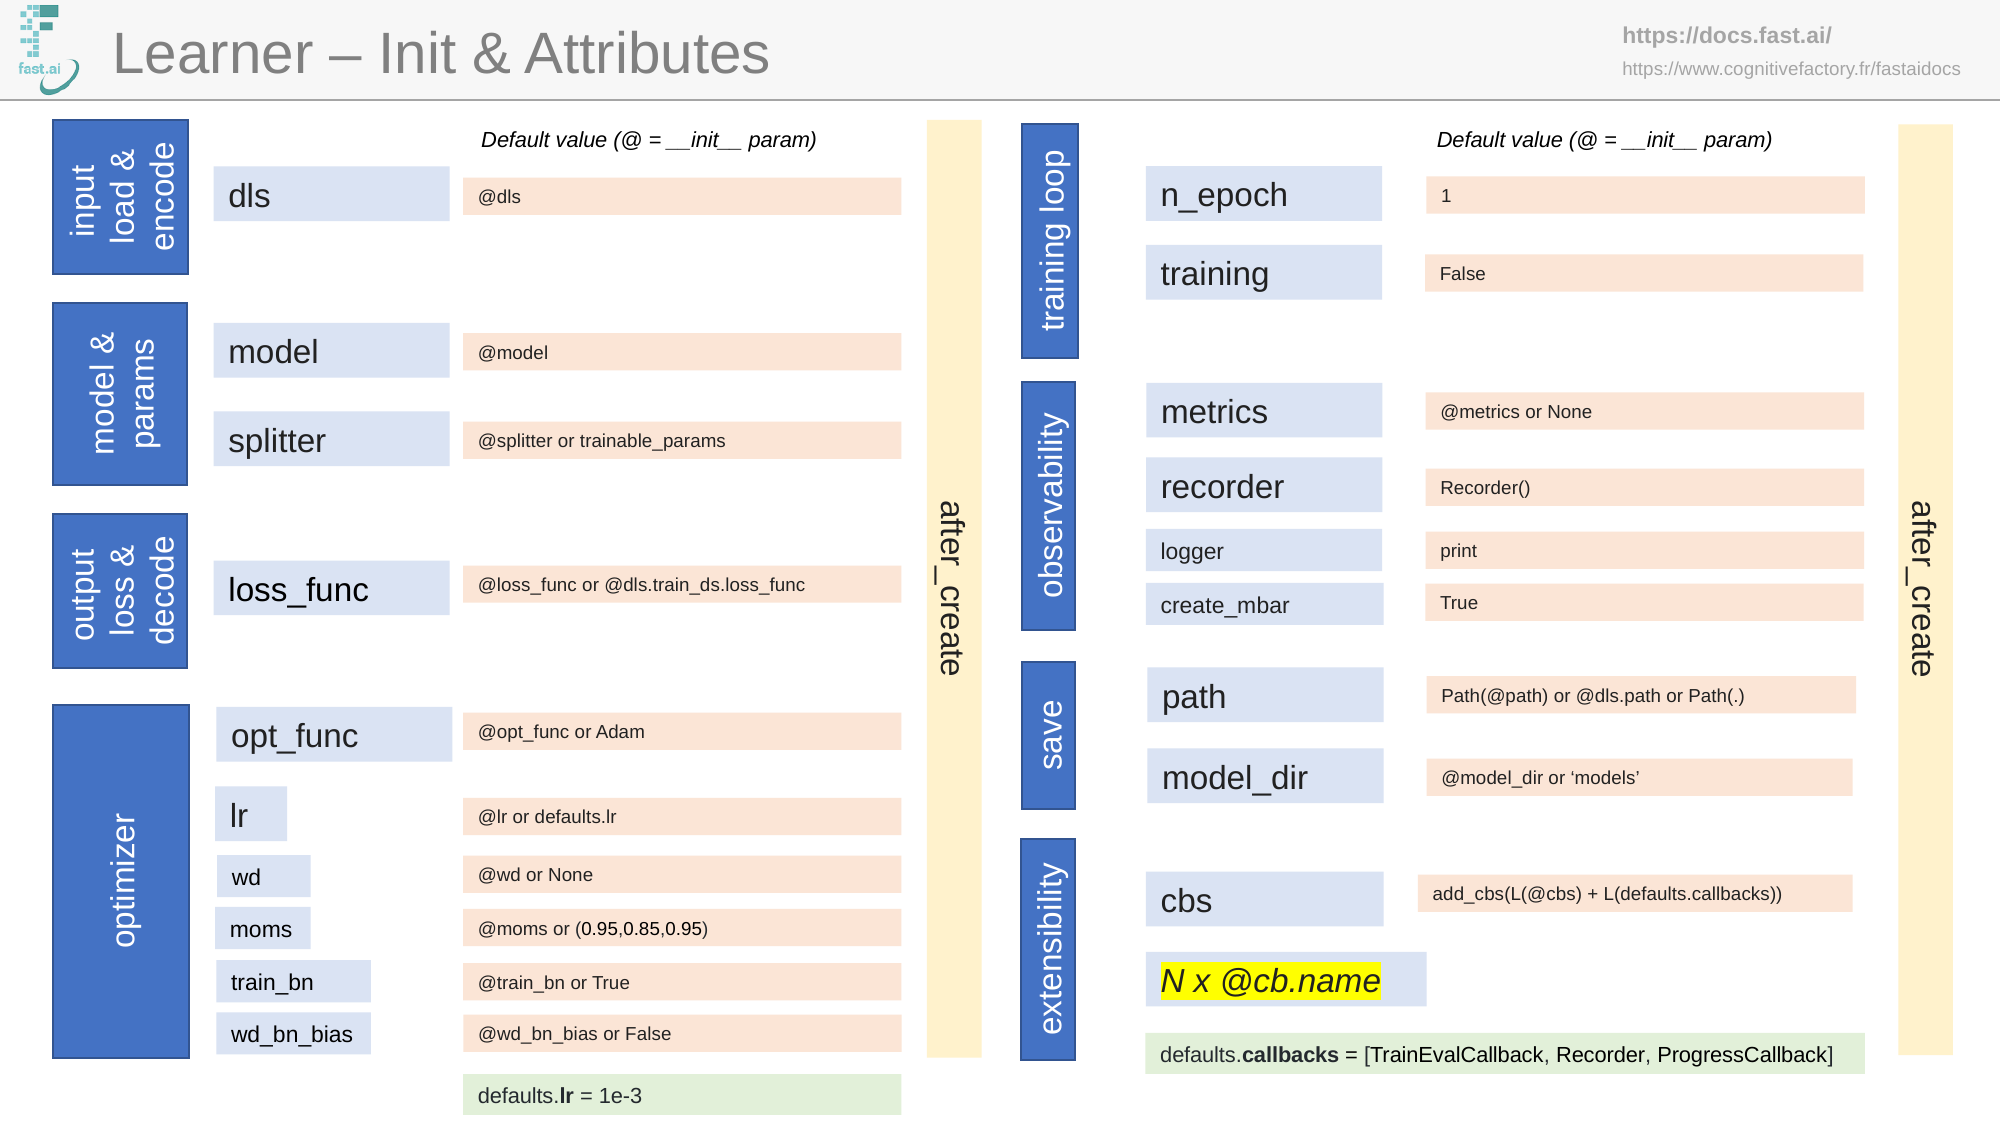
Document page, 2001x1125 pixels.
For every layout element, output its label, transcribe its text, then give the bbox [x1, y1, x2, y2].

text_box extensibility [1020, 838, 1076, 1061]
text_box model [213, 322, 450, 378]
text_box add_cbs(L(@cbs) + L(defaults.callbacks)) [1417, 874, 1853, 912]
text_box metrics [1146, 382, 1383, 438]
text_box Learner – Init & Attributes [97, 8, 787, 93]
text_box @wd_bn_bias or False [463, 1014, 902, 1052]
text_box create_mbar [1145, 582, 1384, 625]
picture [0, 0, 90, 99]
text_box observability [1021, 381, 1076, 631]
text_box logger [1145, 528, 1383, 572]
text_box defaults.lr = 1e-3 [463, 1074, 902, 1115]
text_box @model [463, 333, 902, 371]
text_box recorder [1146, 457, 1383, 513]
text_box cbs [1145, 871, 1384, 927]
text_box False [1425, 254, 1864, 292]
text_box 1 [1426, 176, 1865, 214]
text_box opt_func [216, 706, 453, 762]
text_box N x @cb.name [1145, 951, 1427, 1007]
text_box @moms or (0.95,0.85,0.95) [463, 908, 902, 947]
text_box training [1145, 244, 1383, 300]
text_box path [1147, 667, 1384, 723]
text_box Default value (@ = __init__ param) [466, 117, 833, 159]
text_box after_create [926, 119, 982, 1058]
text_box @opt_func or Adam [463, 712, 902, 750]
text_box @train_bn or True [463, 963, 902, 1001]
text_box training loop [1021, 123, 1079, 359]
text_box @loss_func or @dls.train_ds.loss_func [463, 565, 902, 603]
text_box dls [213, 166, 450, 222]
text_box Recorder() [1425, 468, 1865, 506]
text_box lr [215, 786, 288, 842]
text_box n_epoch [1145, 166, 1383, 221]
text_box model_dir [1147, 748, 1384, 804]
text_box defaults.callbacks = [TrainEvalCallback, Recorder, ProgressCallback] [1145, 1032, 1865, 1074]
text_box train_bn [216, 960, 371, 1003]
text_box True [1425, 583, 1864, 621]
text_box @dls [463, 177, 902, 215]
text_box print [1425, 531, 1865, 569]
text_box Path(@path) or @dls.path or Path(.) [1426, 676, 1857, 714]
text_box model & params [52, 302, 188, 486]
text_box splitter [213, 411, 450, 467]
text_box save [1021, 661, 1076, 810]
text_box @splitter or trainable_params [463, 421, 902, 459]
text_box wd [217, 855, 311, 898]
text_box loss_func [213, 560, 450, 616]
text_box @lr or defaults.lr [463, 797, 902, 836]
text_box @metrics or None [1425, 392, 1865, 430]
text_box output loss & decode [52, 513, 188, 669]
text_box @model_dir or ‘models’ [1426, 758, 1853, 796]
text_box Default value (@ = __init__ param) [1422, 117, 1789, 159]
text_box after_create [1898, 124, 1953, 1056]
text_box wd_bn_bias [216, 1012, 371, 1055]
text_box input load & encode [52, 119, 189, 275]
text_box optimizer [52, 704, 190, 1059]
text_box @wd or None [463, 855, 902, 893]
text_box moms [215, 906, 311, 950]
